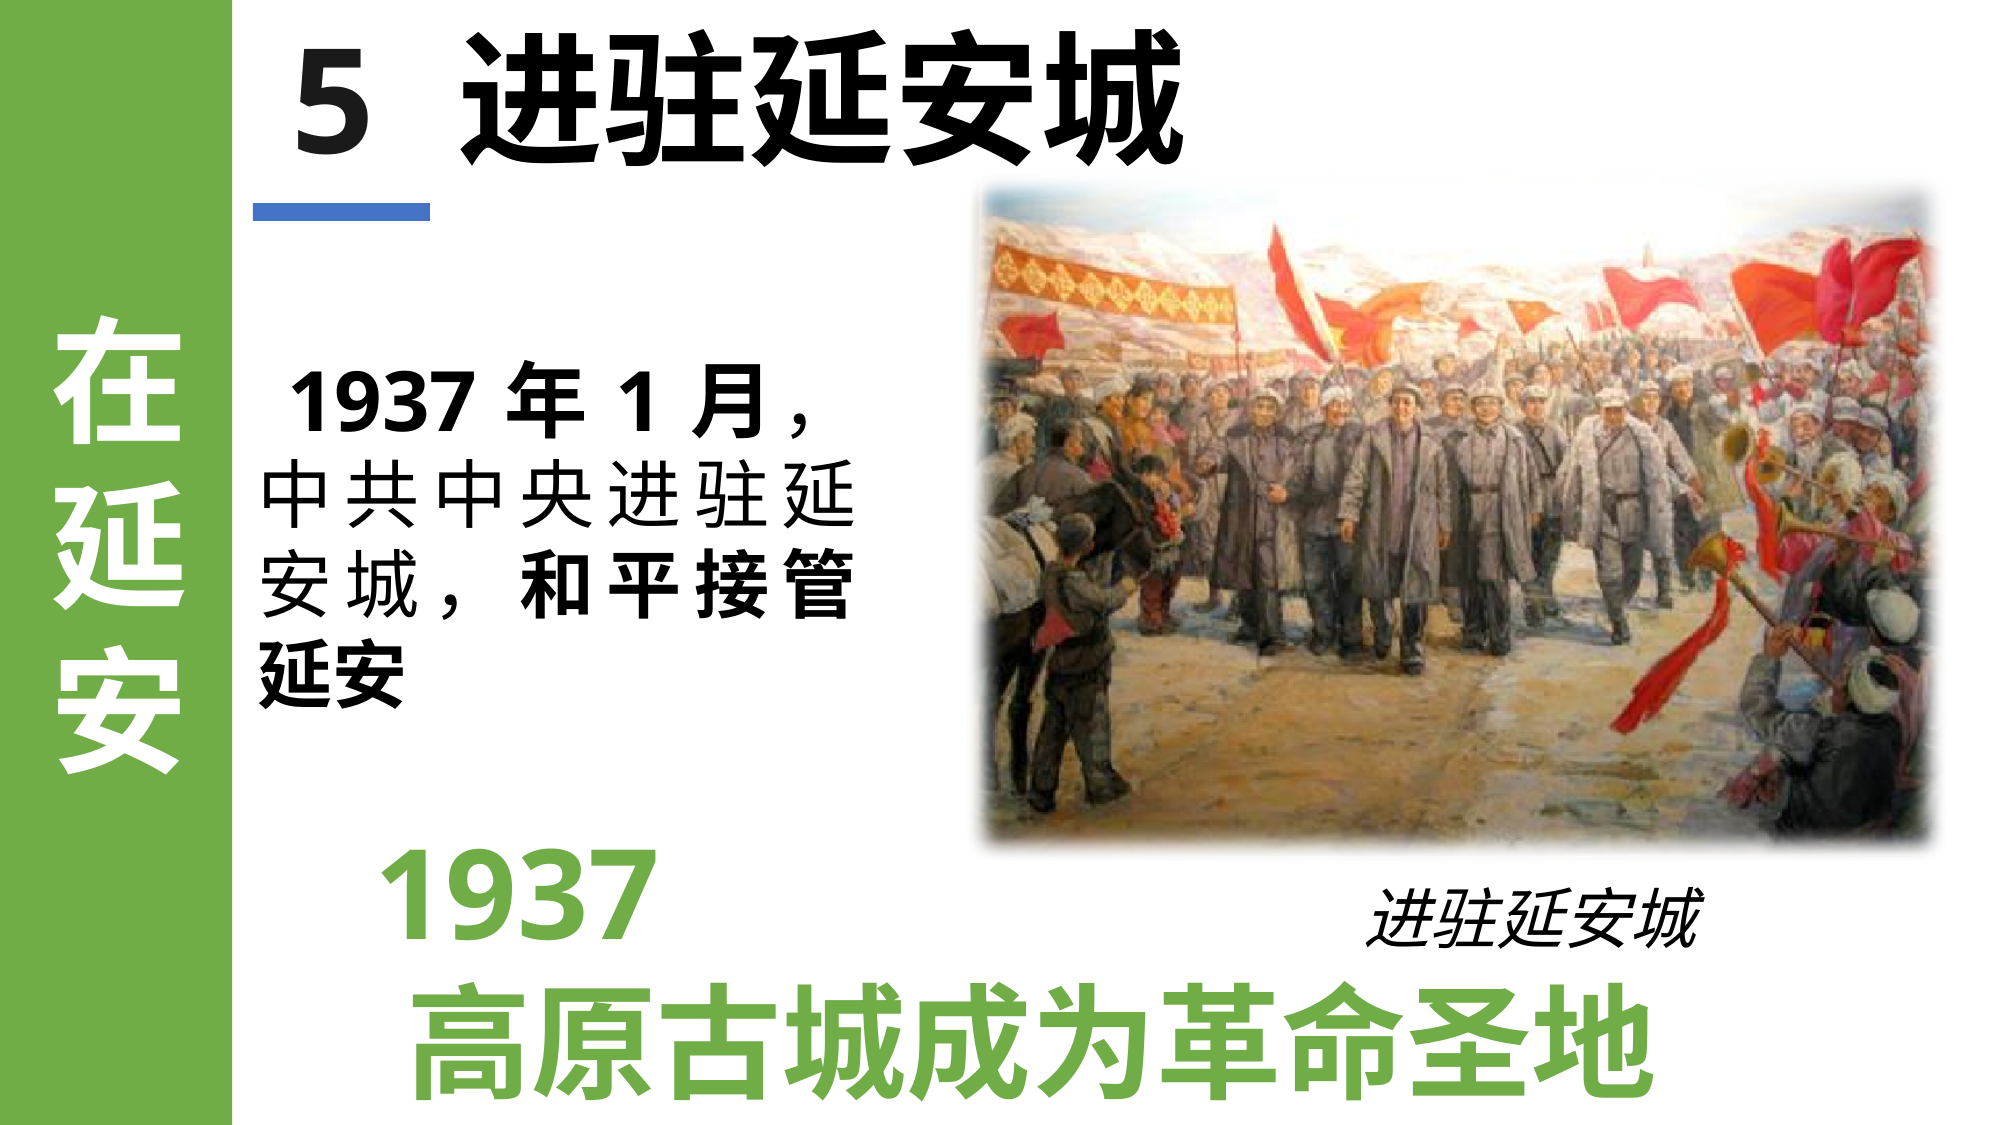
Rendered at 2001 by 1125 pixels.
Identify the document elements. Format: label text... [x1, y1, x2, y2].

text_box [252, 203, 430, 221]
picture [966, 173, 1946, 861]
text_box 在 延 安 [35, 288, 165, 798]
text_box 1937 高原古城成为革命圣地 [261, 806, 1800, 1122]
text_box 进驻延安城 [442, 0, 1274, 190]
text_box 1937年1月，中共中央进驻延安城，和平接管延安 [242, 340, 872, 726]
text_box [0, 0, 233, 1125]
text_box 5 [277, 0, 442, 190]
